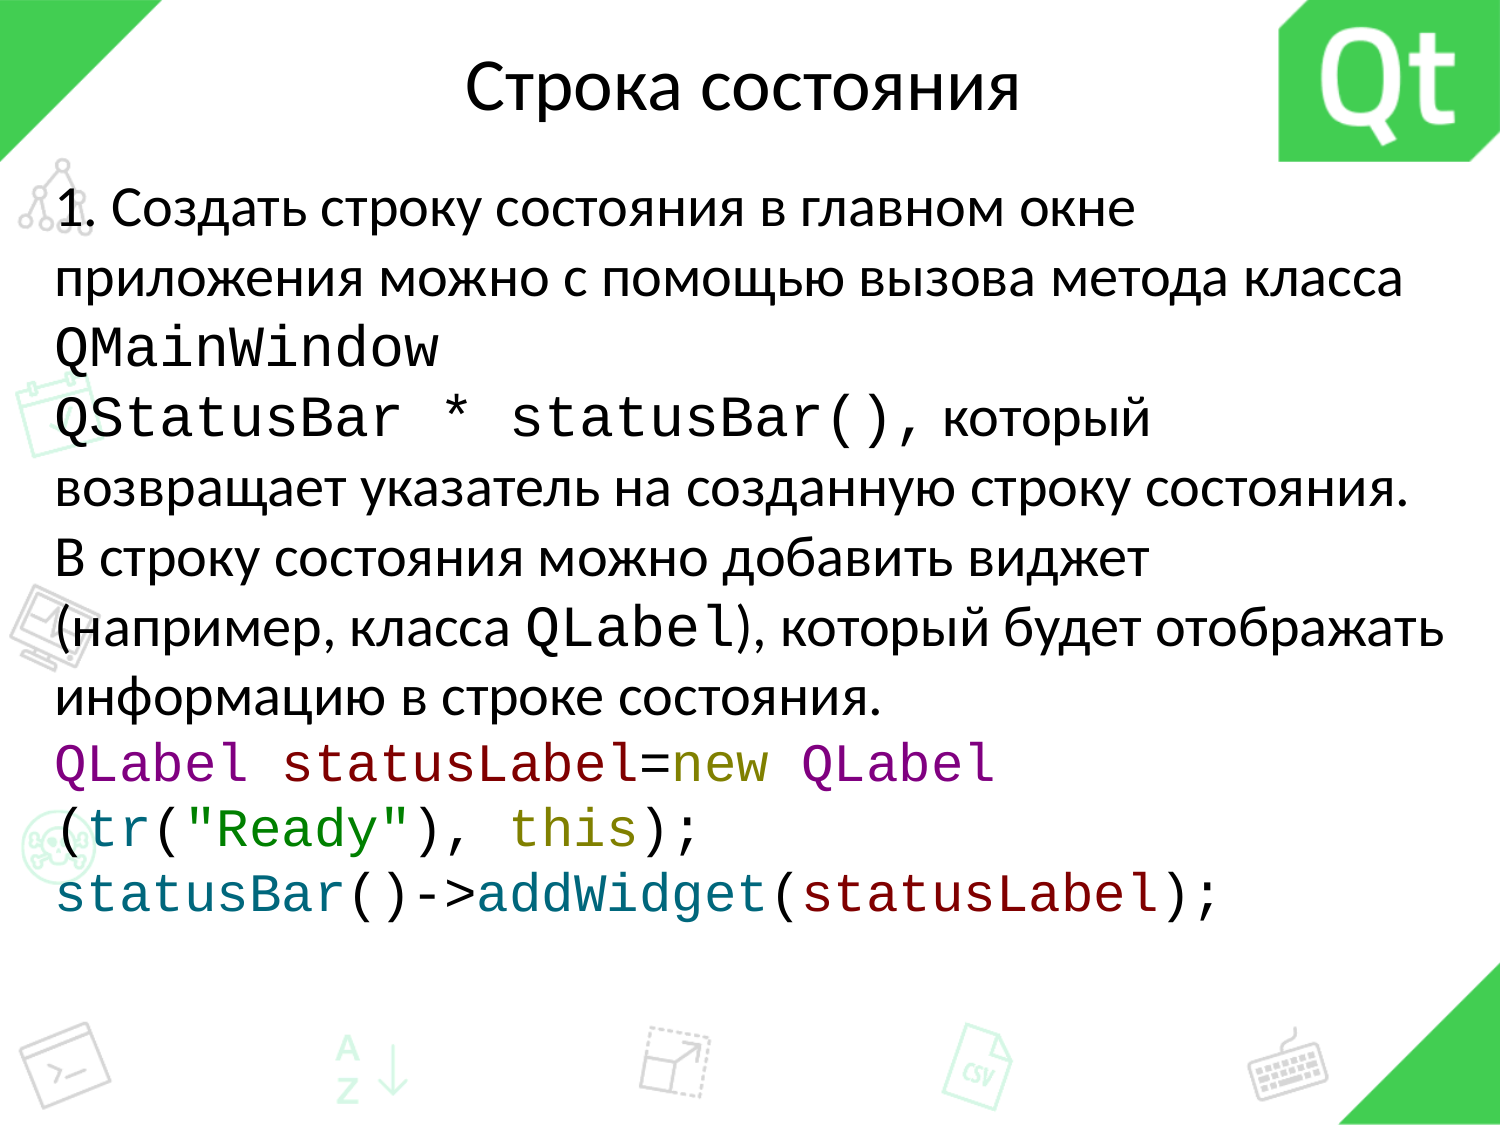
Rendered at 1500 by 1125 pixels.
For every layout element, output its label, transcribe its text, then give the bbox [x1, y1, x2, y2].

title Строка состояния [64, 0, 1424, 161]
list 1. Создать строку состояния в главном окне приложения можно с помощью вызова метода класса QMainWindow QStatusBar * statusBar(), который возвращает указатель на созданную строку состояния. В строку состояния можно добавить виджет (например, класса QLabel), который будет отображать информацию в строке состояния. QLabel statusLabel=new QLabel (tr("Ready"), this); statusBar()->addWidget(statusLabel); [39, 160, 1461, 1104]
picture [0, 0, 1500, 1125]
